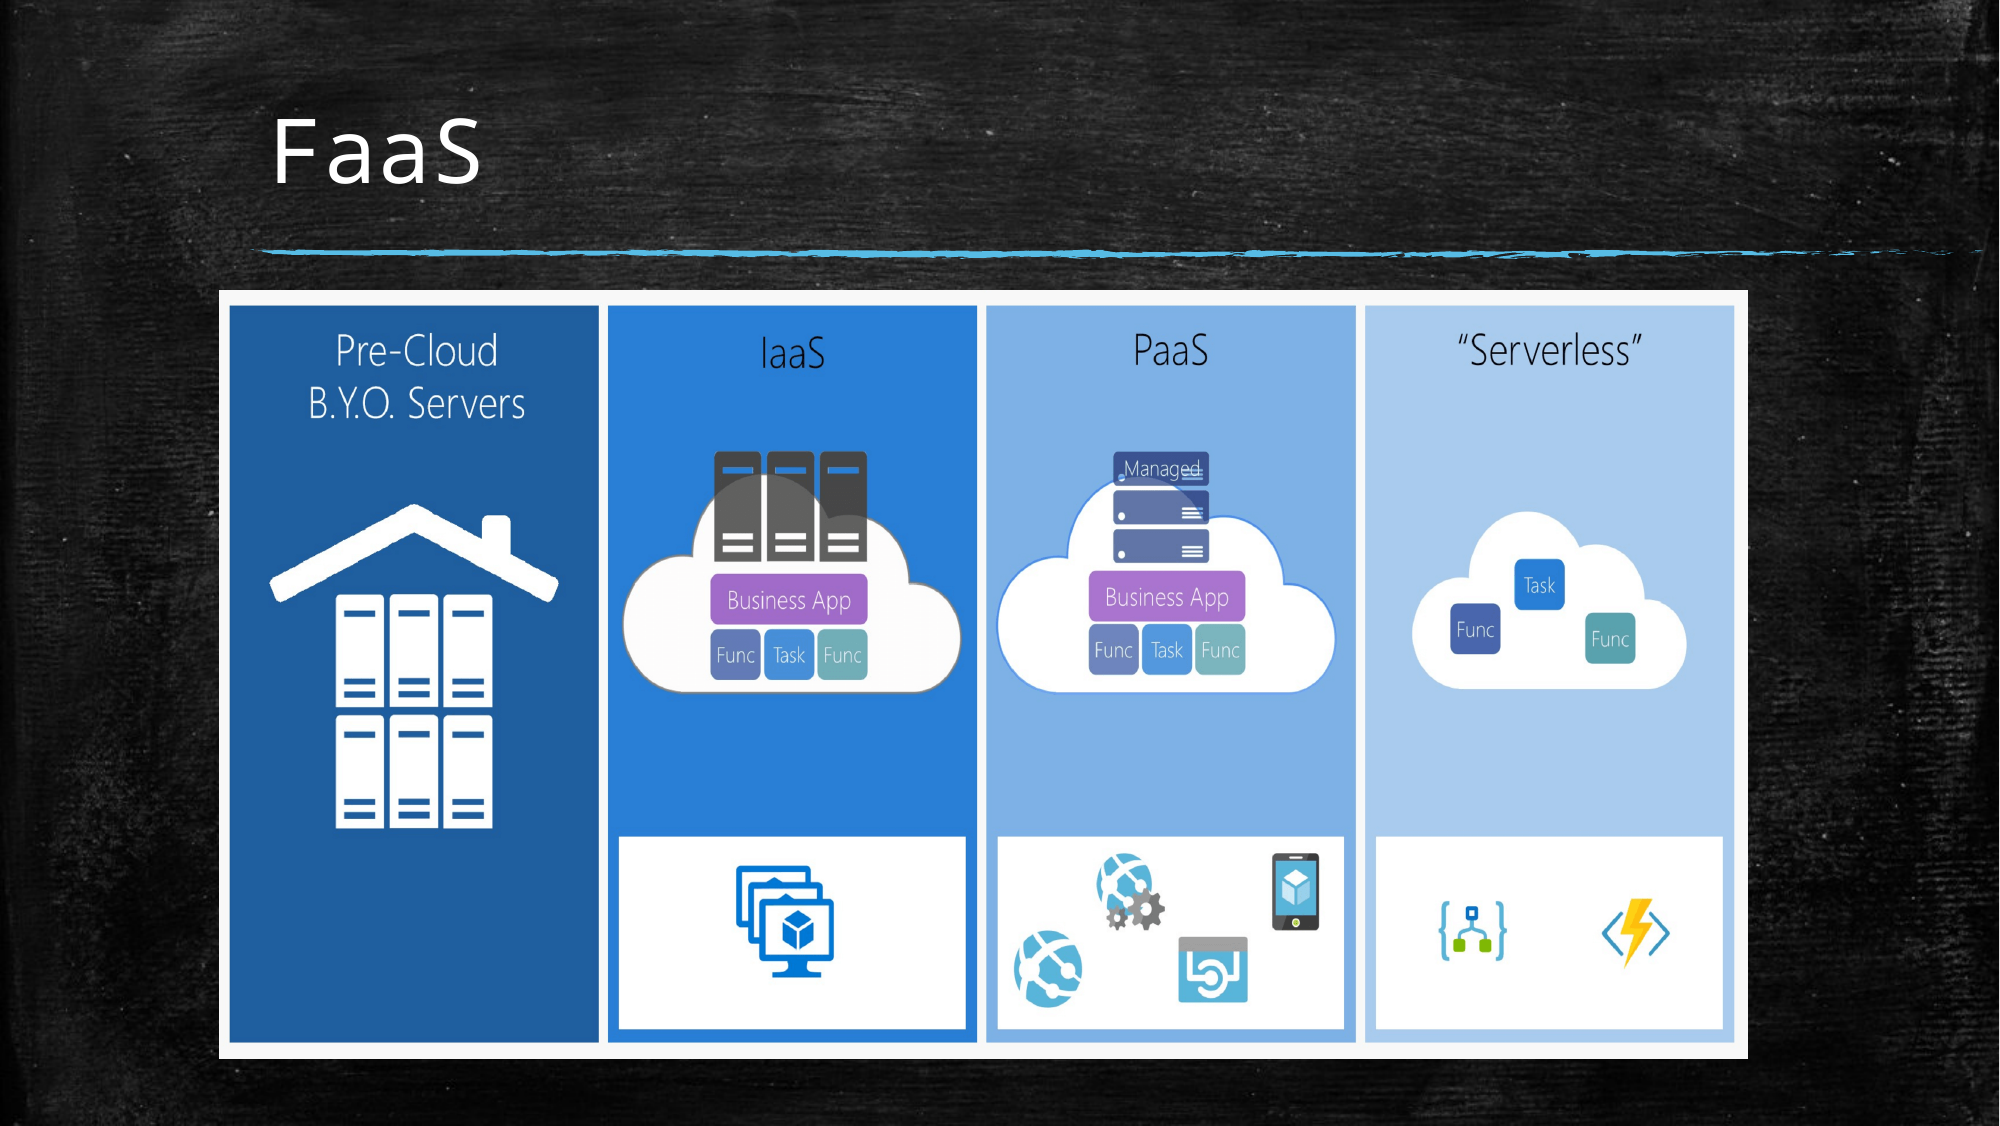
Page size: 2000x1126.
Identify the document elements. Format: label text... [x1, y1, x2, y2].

picture [219, 290, 1748, 1059]
title FaaS [249, 45, 1750, 213]
